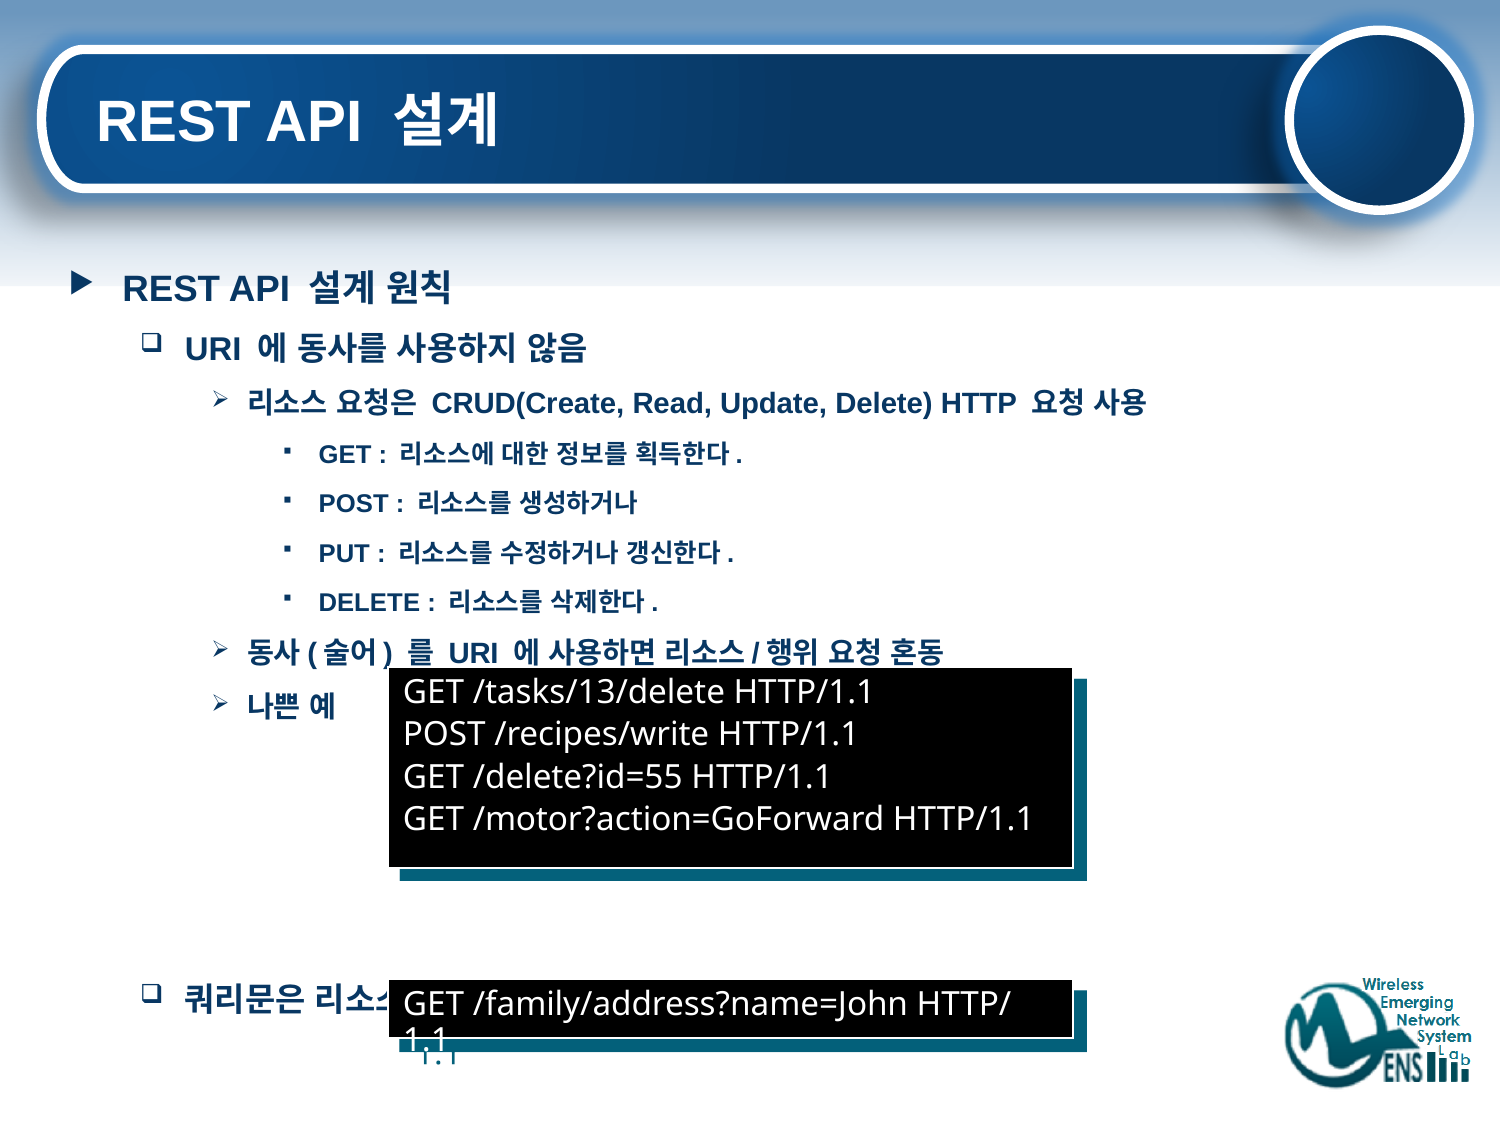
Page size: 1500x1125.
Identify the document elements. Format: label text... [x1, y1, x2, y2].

title REST API 설계 [81, 54, 1249, 182]
picture [1280, 970, 1478, 1092]
list REST API 설계 원칙 URI 에 동사를 사용하지 않음 리소스 요청은 CRUD(Create, Read, Update, Delete) HTTP 요청 사용 GET : 리소스에 대한 정보를 획득한다. POST : 리소스를 생성하거나 PUT : 리소스를 수정하거나 갱신한다. DELETE : 리소스를 삭제한다. 동사(술어) 를 URI 에 사용하면 리소스/행위 요청 혼동 나쁜 예 쿼리문은 리소스의 검색 범위를 제한하는 용도로만 사용 [53, 257, 1448, 1028]
text_box GET /family/address?name=John HTTP/1.1 [388, 979, 1073, 1039]
text_box GET /tasks/13/delete HTTP/1.1 POST /recipes/write HTTP/1.1 GET /delete?id=55 HTTP/1.1 GET /motor?action=GoForward HTTP/1.1 [388, 667, 1073, 868]
